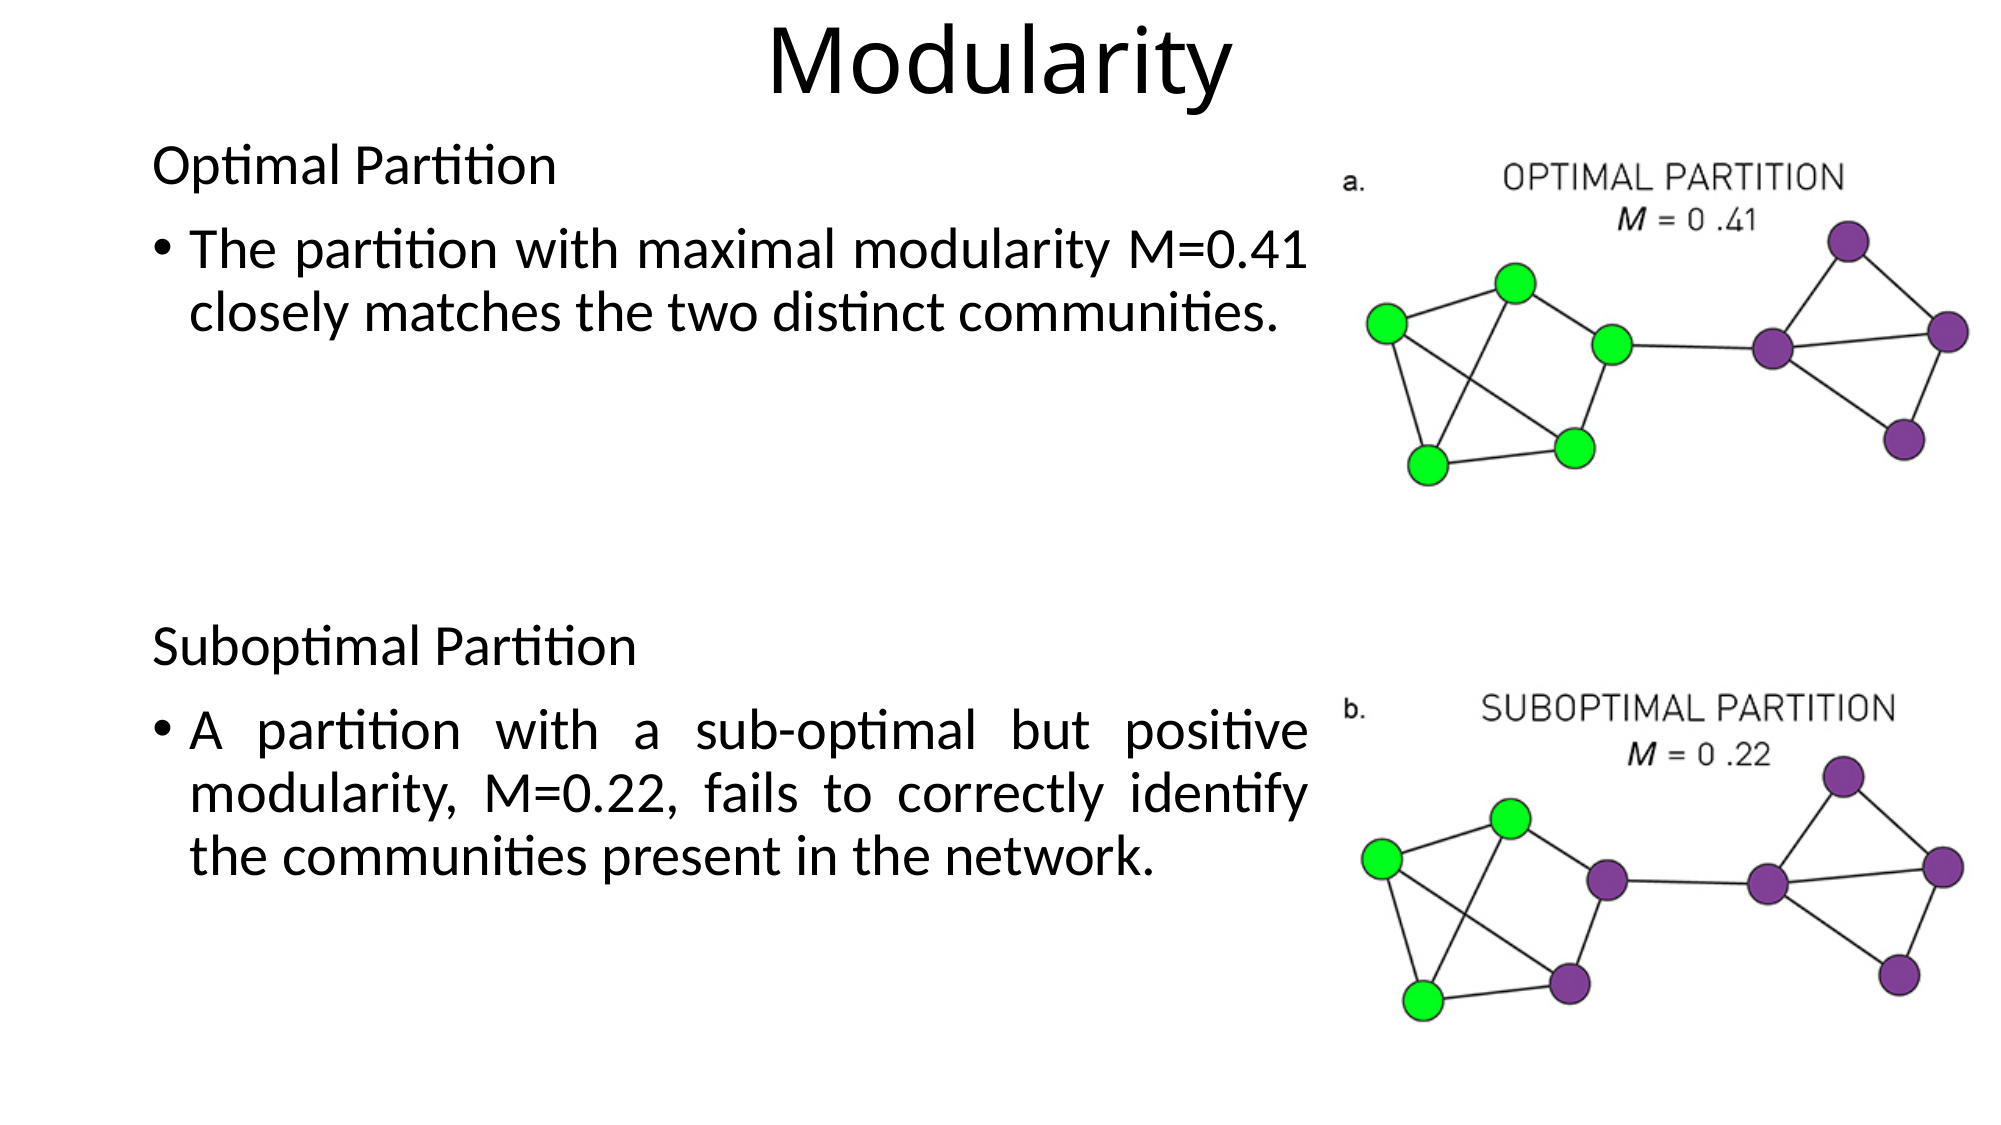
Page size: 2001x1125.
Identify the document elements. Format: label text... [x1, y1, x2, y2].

picture [1335, 682, 1979, 1027]
picture [1337, 113, 1975, 494]
list Optimal Partition The partition with maximal modularity M=0.41 closely matches the two distinct communities. Suboptimal Partition A partition with a sub-optimal but positive modularity, M=0.22, fails to correctly identify the communities present in the network. [137, 126, 1325, 1014]
title Modularity [137, 16, 1863, 112]
